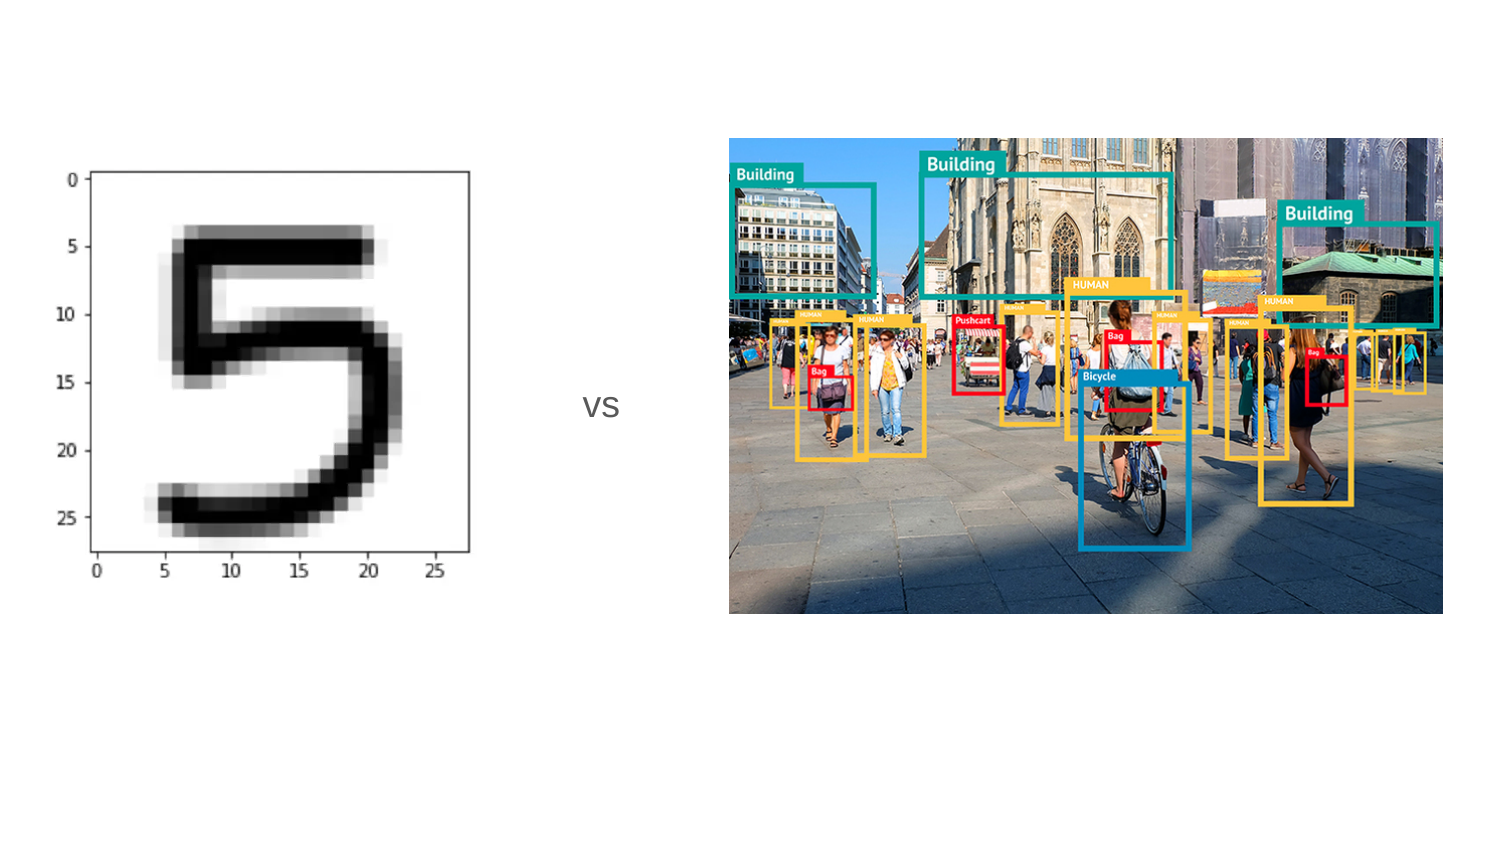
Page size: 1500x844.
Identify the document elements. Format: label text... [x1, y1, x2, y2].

picture [729, 137, 1443, 614]
text_box vs [567, 365, 663, 441]
picture [43, 152, 495, 599]
